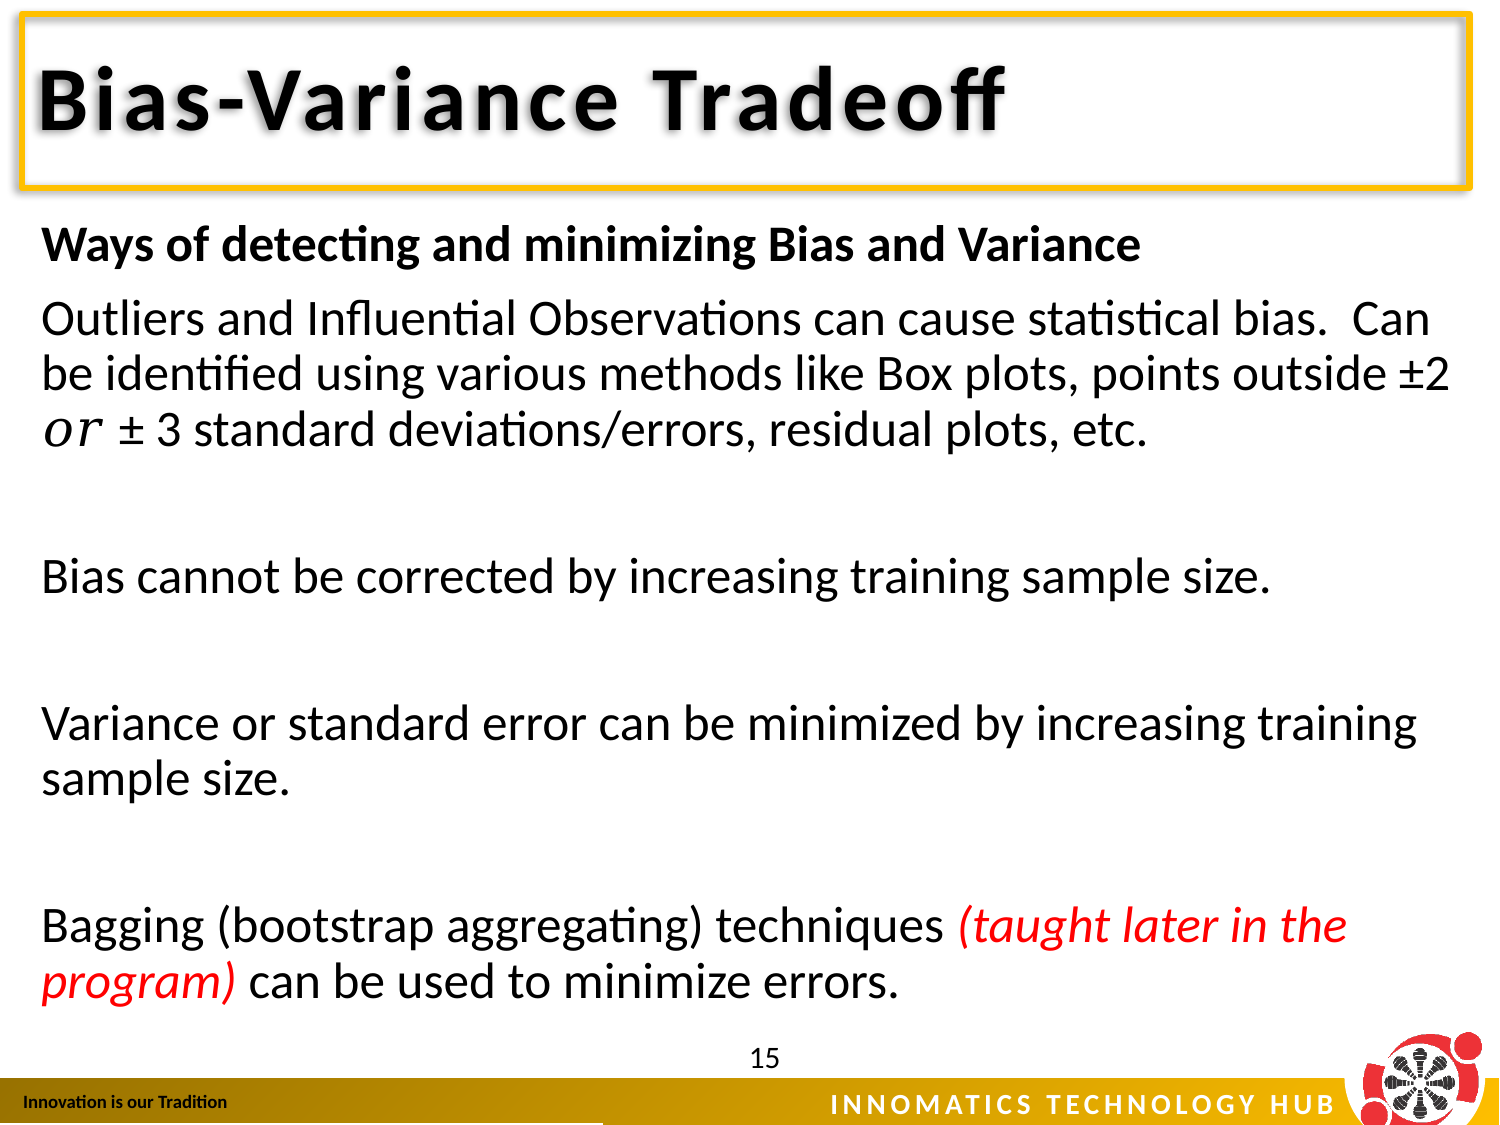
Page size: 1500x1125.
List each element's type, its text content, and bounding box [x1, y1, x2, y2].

list Ways of detecting and minimizing Bias and Variance Outliers and Influential Observations can cause statistical bias. Can be identified using various methods like Box plots, points outside ±2 𝑜𝑟 ± 3 standard deviations/errors, residual plots, etc. Bias cannot be corrected by increasing training sample size. Variance or standard error can be minimized by increasing training sample size. Bagging (bootstrap aggregating) techniques (taught later in the program) can be used to minimize errors. [26, 210, 1470, 1021]
picture [1360, 1032, 1484, 1125]
title Bias-Variance Tradeoff [19, 11, 1473, 191]
